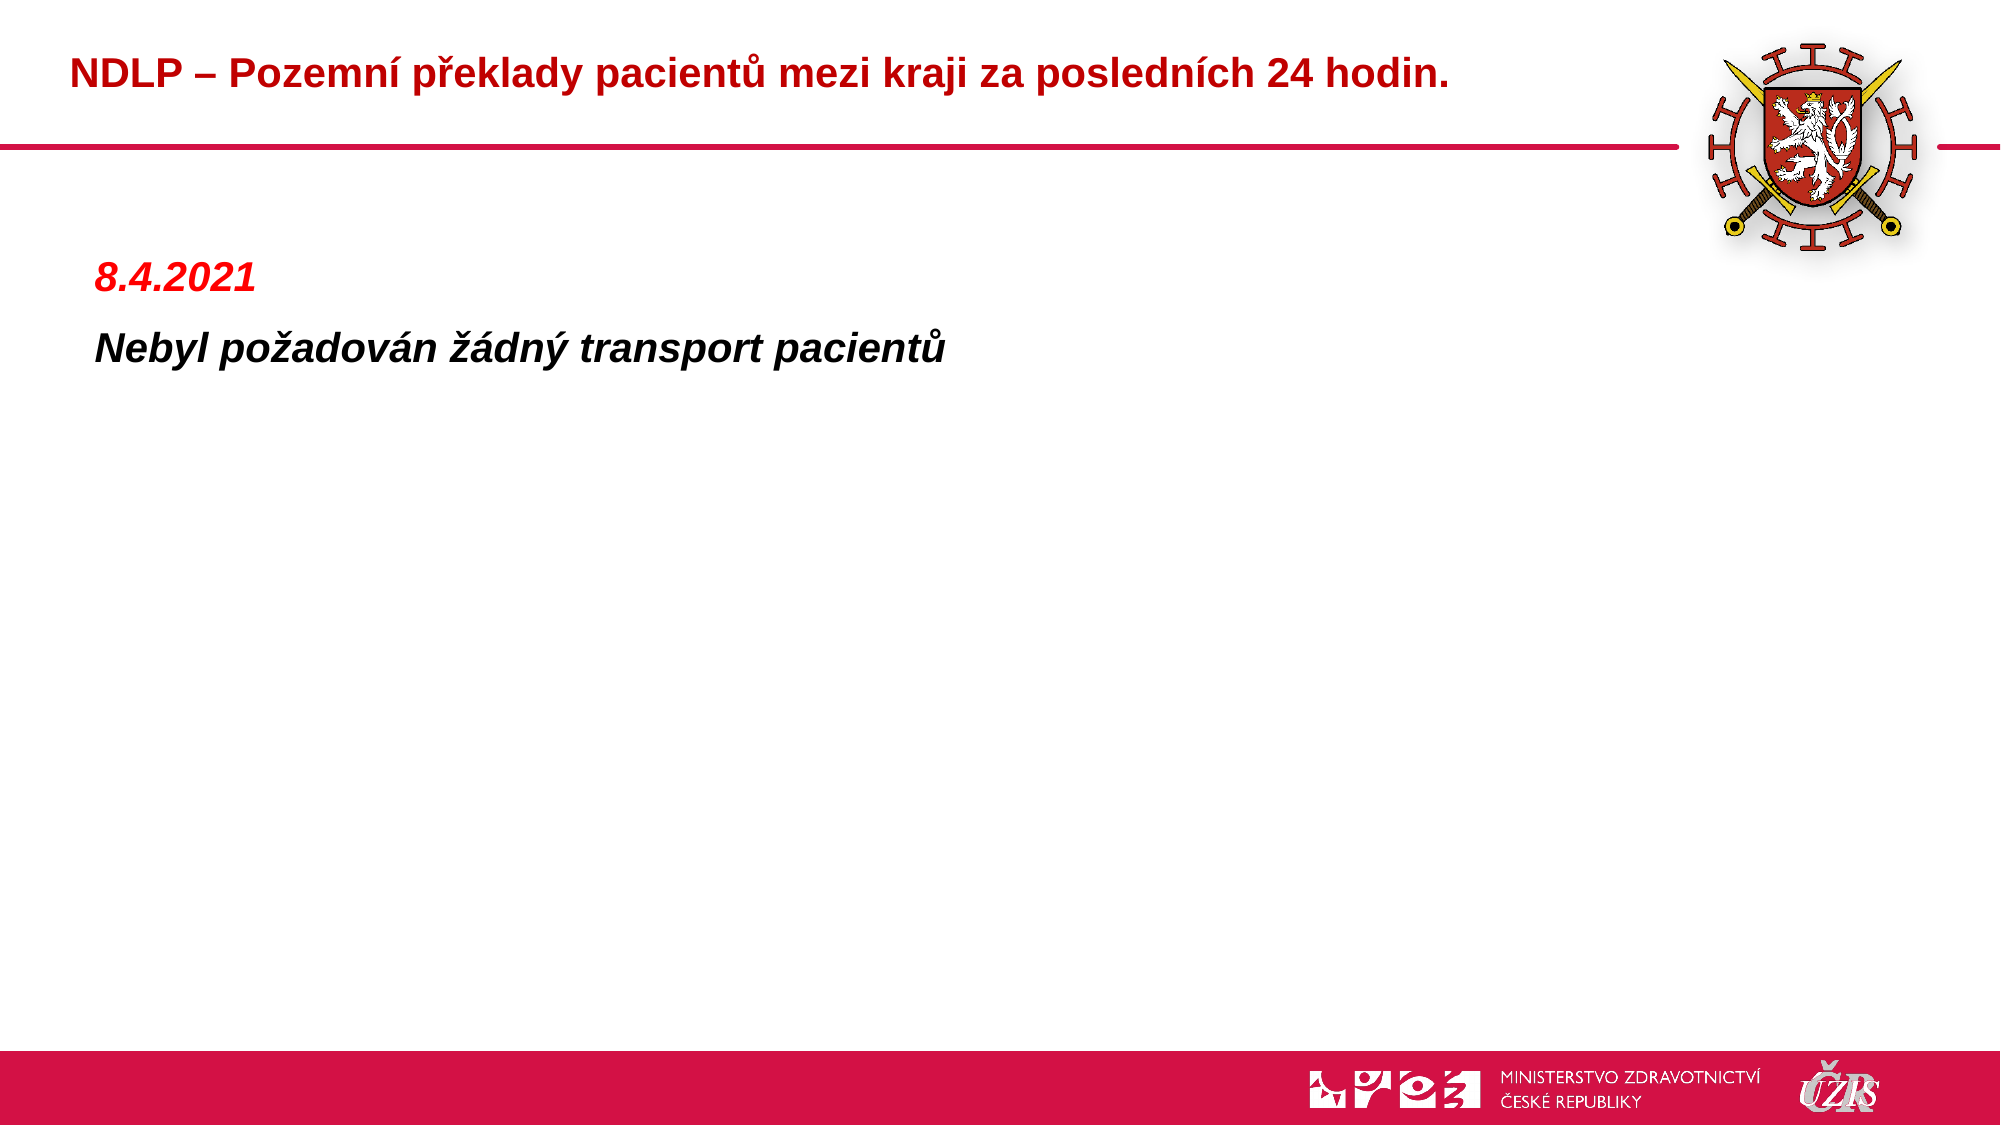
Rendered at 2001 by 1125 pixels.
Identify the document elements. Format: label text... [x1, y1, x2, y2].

title NDLP – Pozemní překlady pacientů mezi kraji za posledních 24 hodin. [54, 0, 1677, 147]
picture [1308, 1068, 1762, 1108]
picture [1702, 37, 1923, 242]
picture [1778, 1050, 1901, 1125]
list 8.4.2021 Nebyl požadován žádný transport pacientů [79, 242, 1964, 966]
